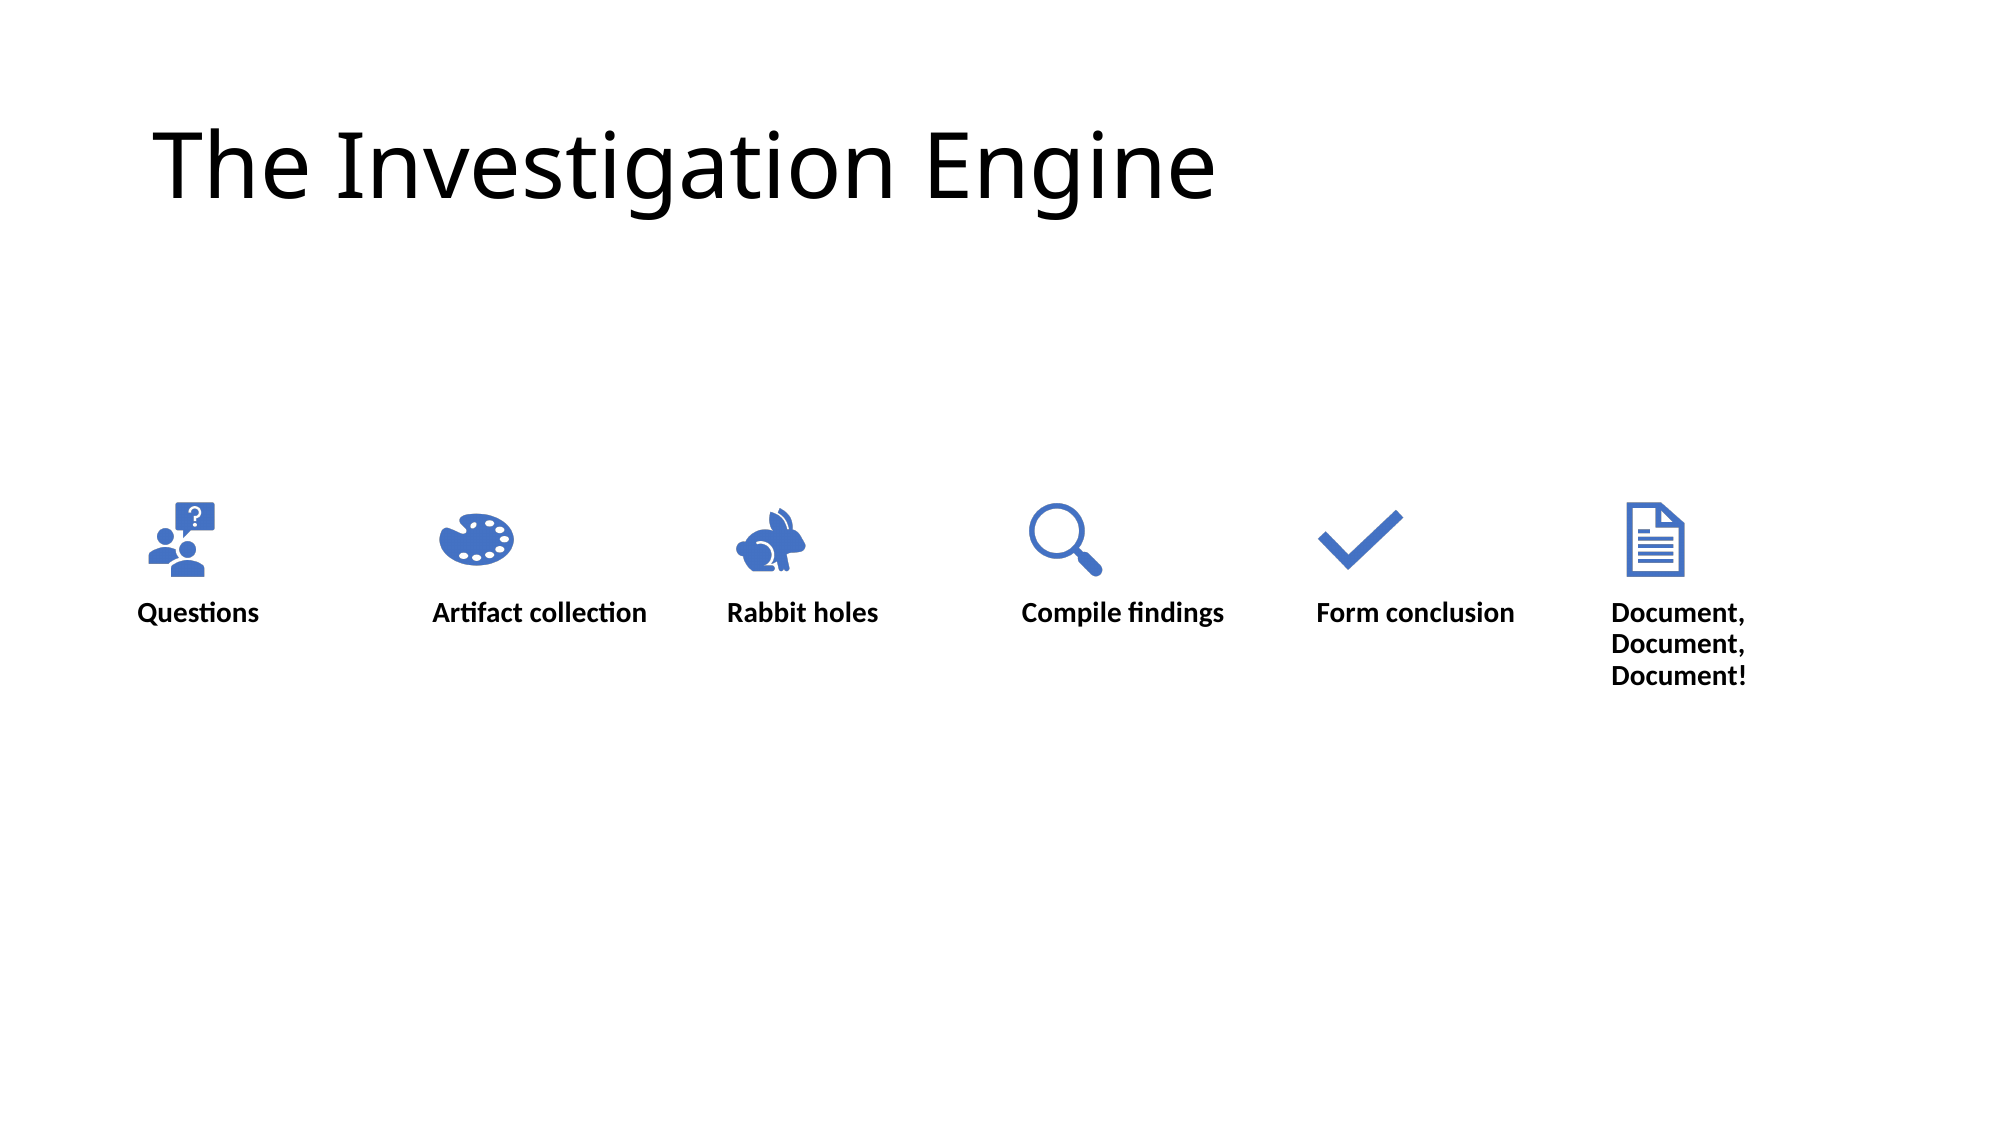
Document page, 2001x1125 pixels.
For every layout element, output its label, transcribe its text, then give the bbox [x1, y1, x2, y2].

title The Investigation Engine [137, 59, 1863, 278]
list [137, 299, 1863, 1014]
